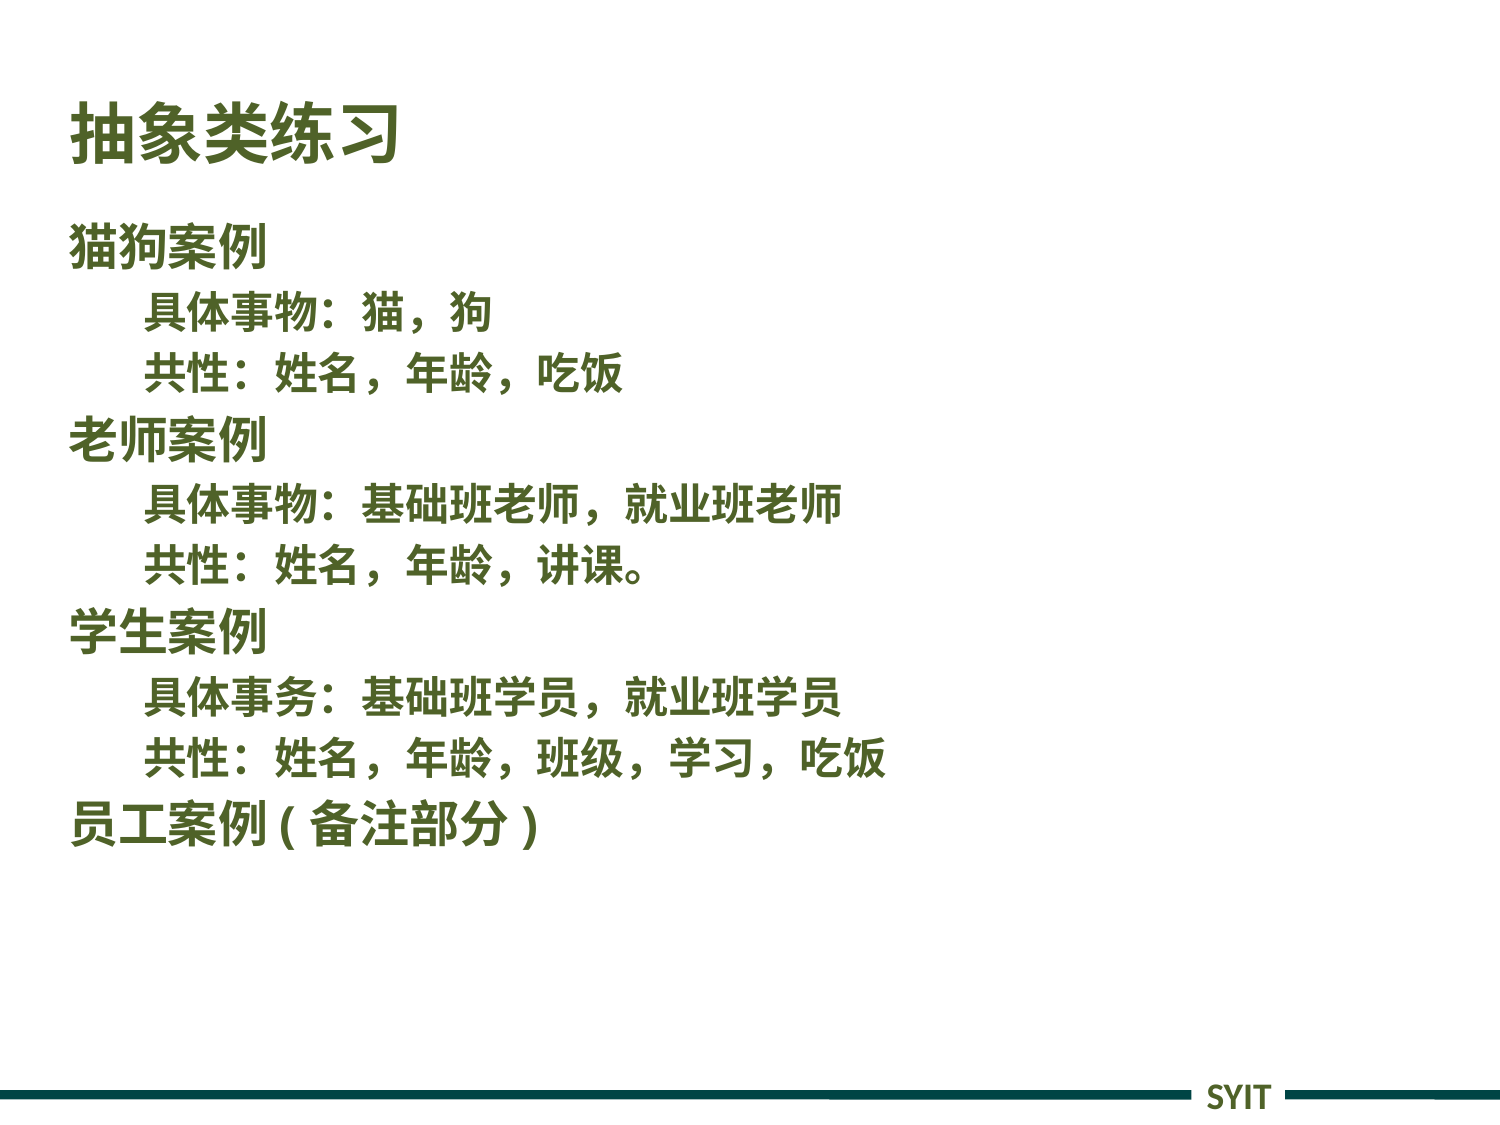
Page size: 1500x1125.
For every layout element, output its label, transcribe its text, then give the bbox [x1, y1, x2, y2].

subtitle 猫狗案例 具体事物：猫，狗 共性：姓名，年龄，吃饭 老师案例 具体事物：基础班老师，就业班老师 共性：姓名，年龄，讲课。 学生案例 具体事务：基础班学员，就业班学员 共性：姓名，年龄，班级，学习，吃饭 员工案例(备注部分) [53, 208, 1430, 1035]
title 抽象类练习 [54, 59, 1042, 205]
text_box SYIT [1191, 1064, 1287, 1124]
